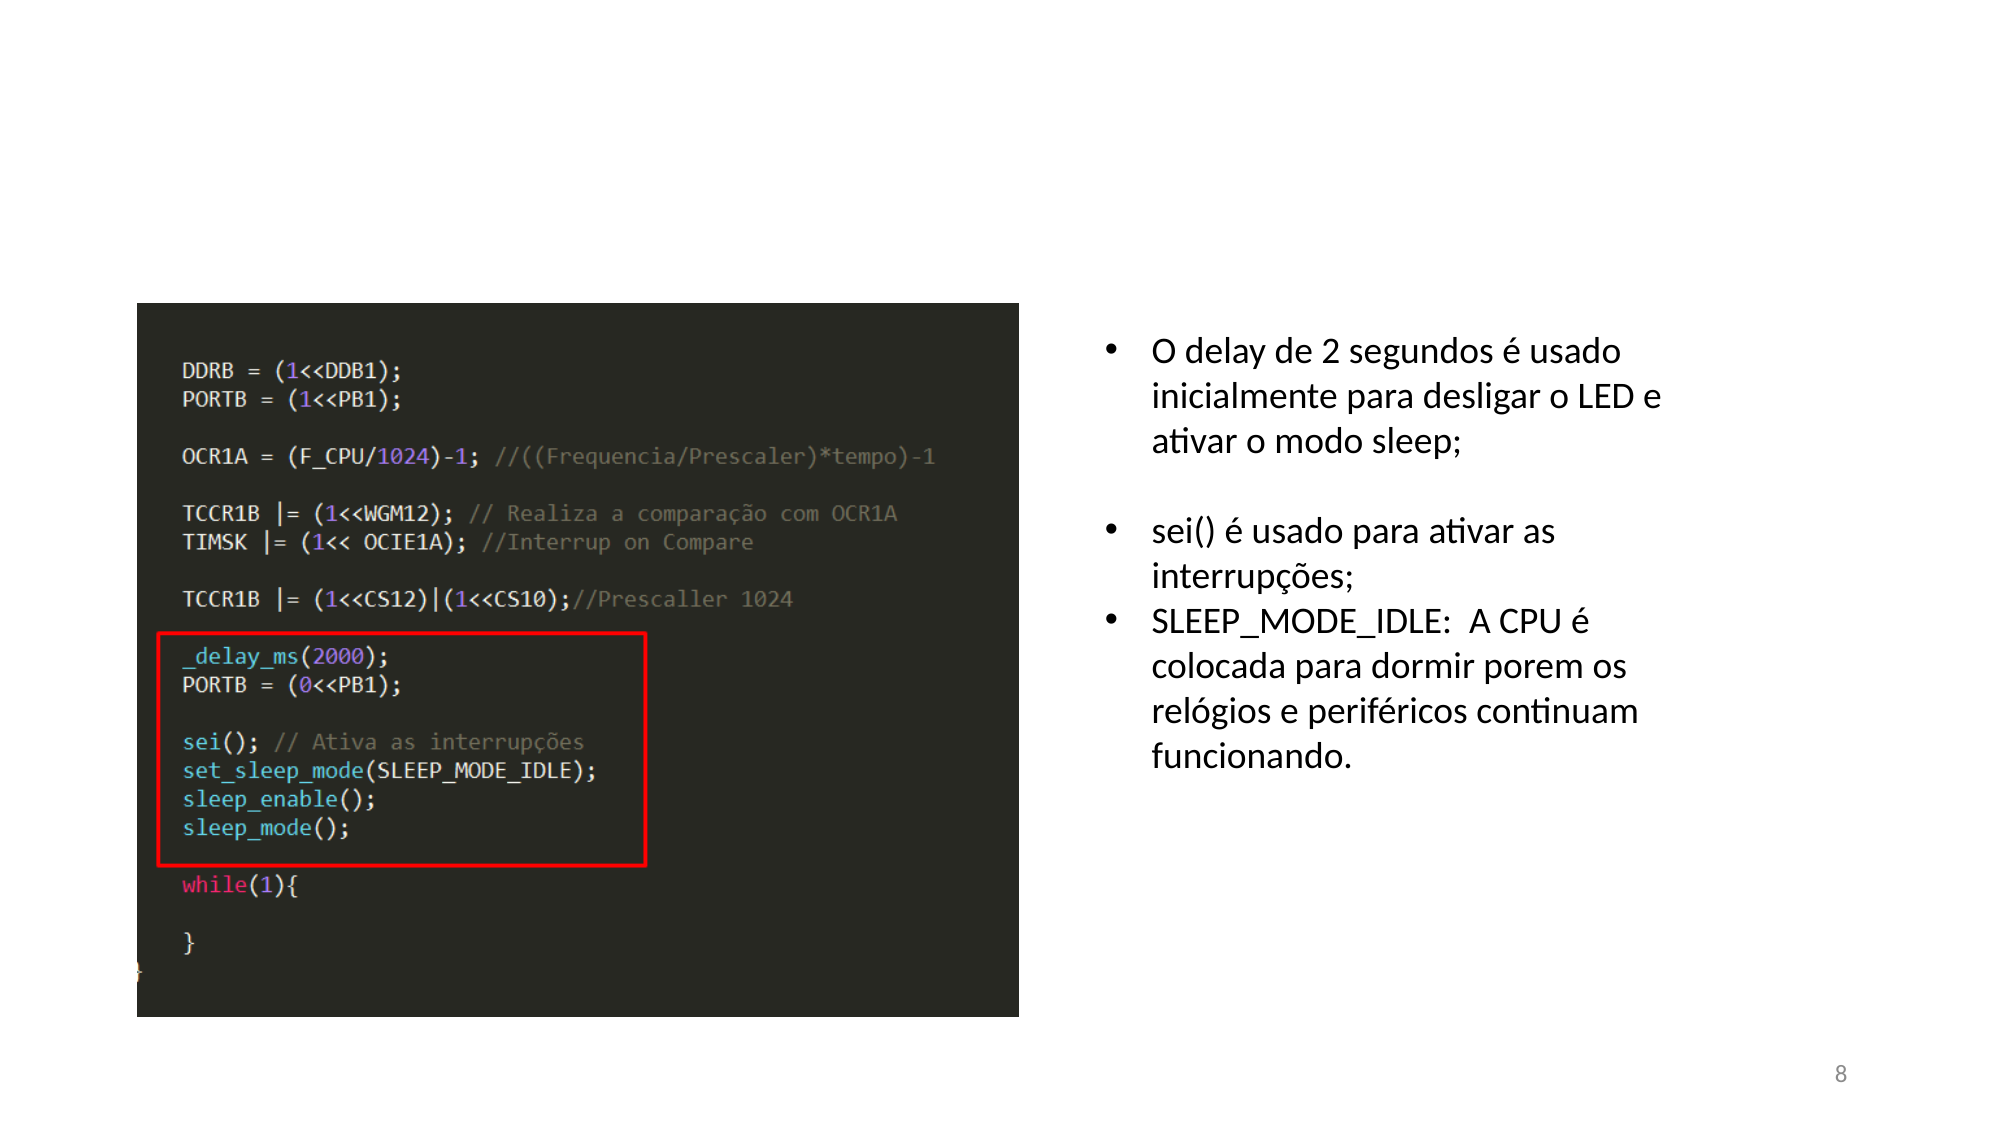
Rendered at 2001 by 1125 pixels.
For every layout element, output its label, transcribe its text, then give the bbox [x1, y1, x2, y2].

slide_number 8 [1412, 1042, 1863, 1103]
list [137, 303, 1019, 1017]
text_box O delay de 2 segundos é usado inicialmente para desligar o LED e ativar o modo sleep; sei() é usado para ativar as interrupções; SLEEP_MODE_IDLE: A CPU é colocada para dormir porem os relógios e periféricos continuam funcionando. [1090, 318, 1745, 784]
